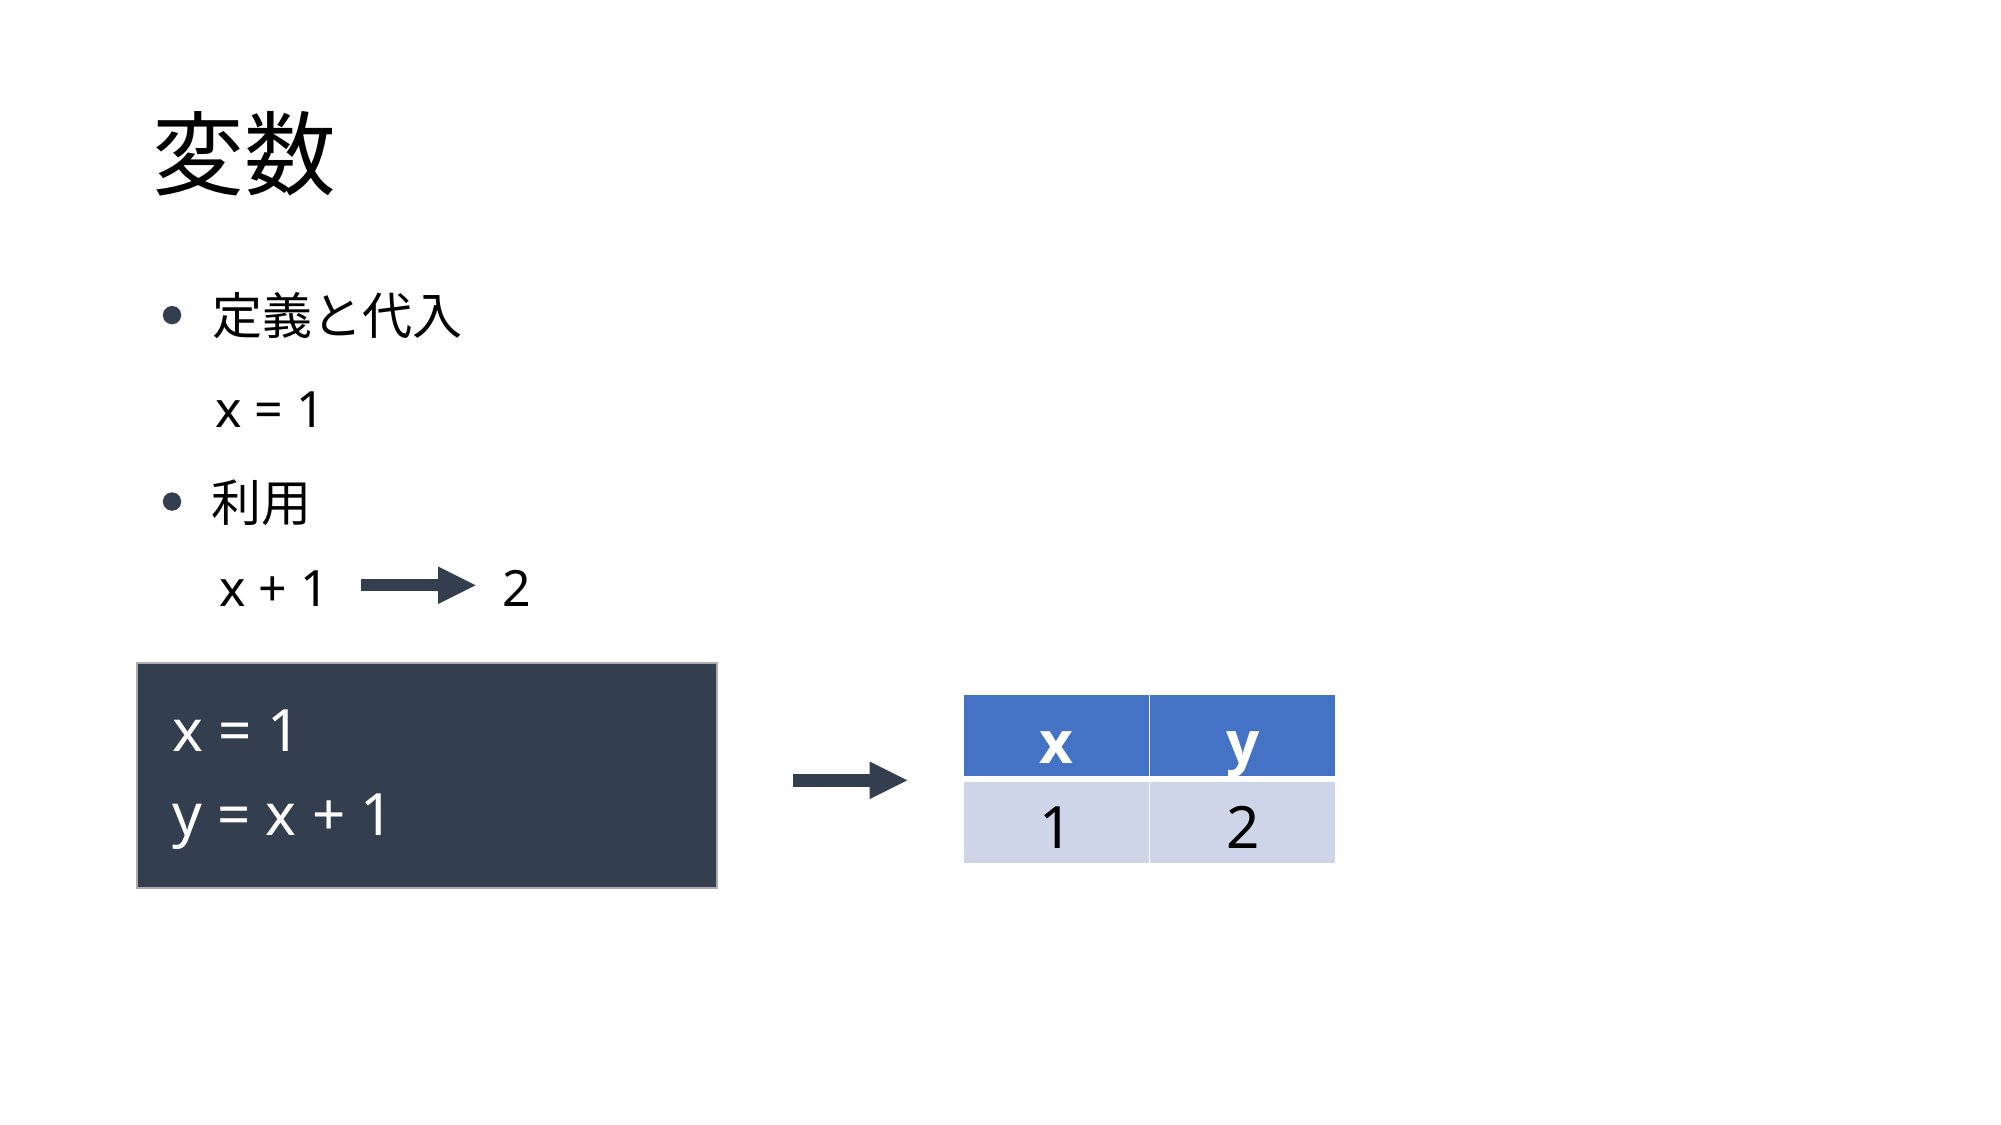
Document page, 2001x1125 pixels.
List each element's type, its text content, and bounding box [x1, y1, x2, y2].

title 変数 [137, 50, 1863, 268]
text_box [161, 491, 183, 512]
text_box 定義と代入 [197, 277, 477, 352]
table_header y [1150, 695, 1335, 776]
table_cell 1 [964, 782, 1149, 863]
text_box 利用 [196, 463, 327, 539]
text_box x = 1 [200, 370, 340, 446]
text_box x + 1 [204, 549, 345, 624]
text_box 2 [487, 549, 547, 624]
table_header x [964, 695, 1149, 776]
text_box [136, 662, 718, 889]
table_cell 2 [1150, 782, 1335, 863]
text_box x = 1 y = x + 1 [157, 693, 696, 879]
text_box [161, 304, 183, 326]
